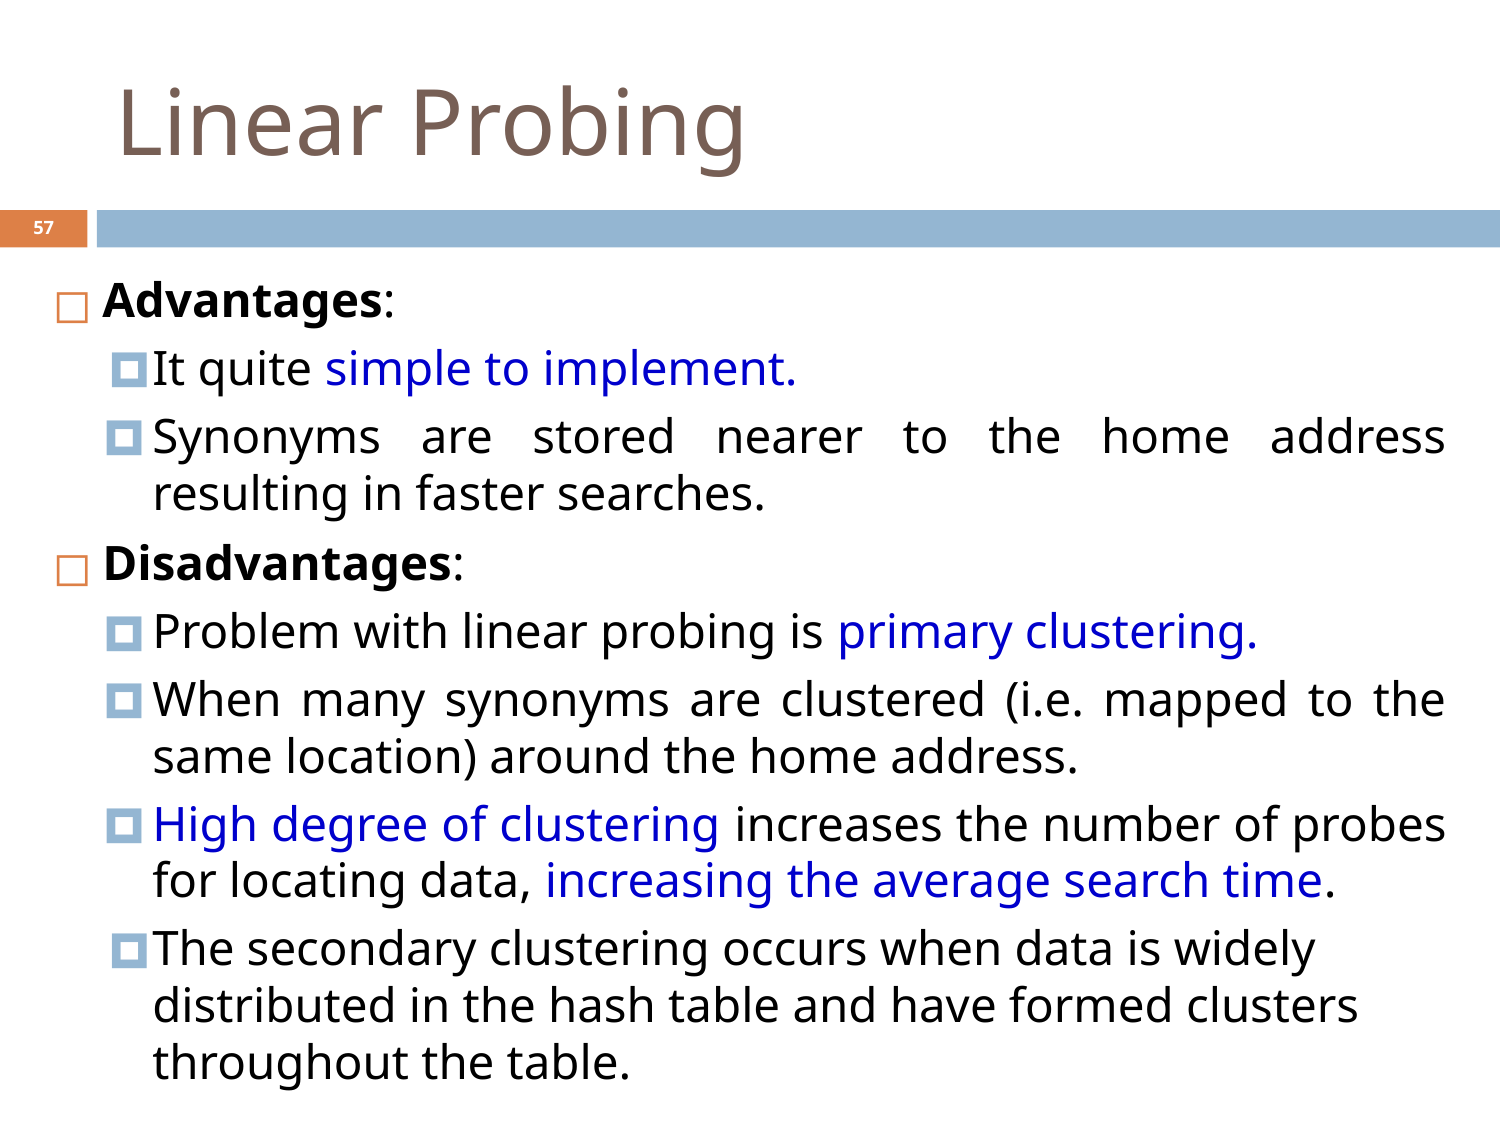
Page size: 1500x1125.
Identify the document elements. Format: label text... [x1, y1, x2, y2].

slide_number ‹#› [0, 208, 88, 249]
list Advantages: It quite simple to implement. Synonyms are stored nearer to the home address resulting in faster searches. Disadvantages: Problem with linear probing is primary clustering. When many synonyms are clustered (i.e. mapped to the same location) around the home address. High degree of clustering increases the number of probes for locating data, increasing the average search time. The secondary clustering occurs when data is widely distributed in the hash table and have formed clusters throughout the table. [37, 262, 1463, 1125]
title Linear Probing [100, 37, 1438, 200]
